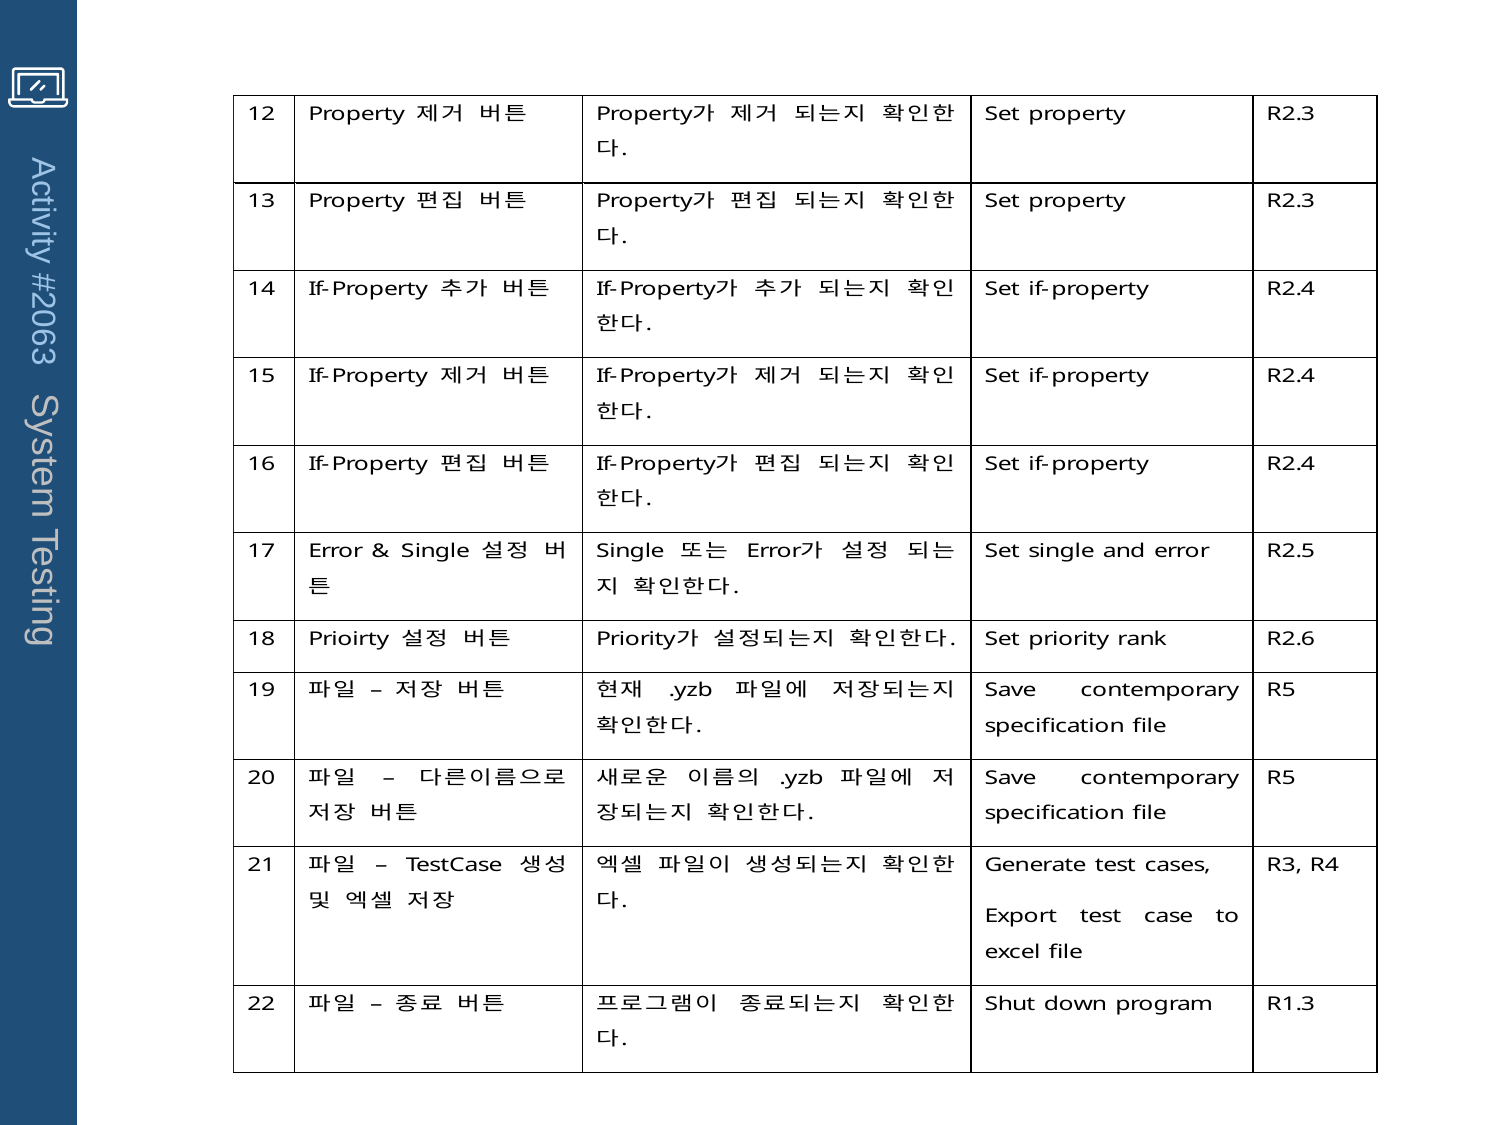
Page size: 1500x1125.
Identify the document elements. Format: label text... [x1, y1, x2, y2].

text_box [0, 0, 78, 1125]
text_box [233, 95, 1385, 1125]
text_box Activity #2063 System Testing [1, 143, 78, 1058]
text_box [8, 67, 69, 108]
